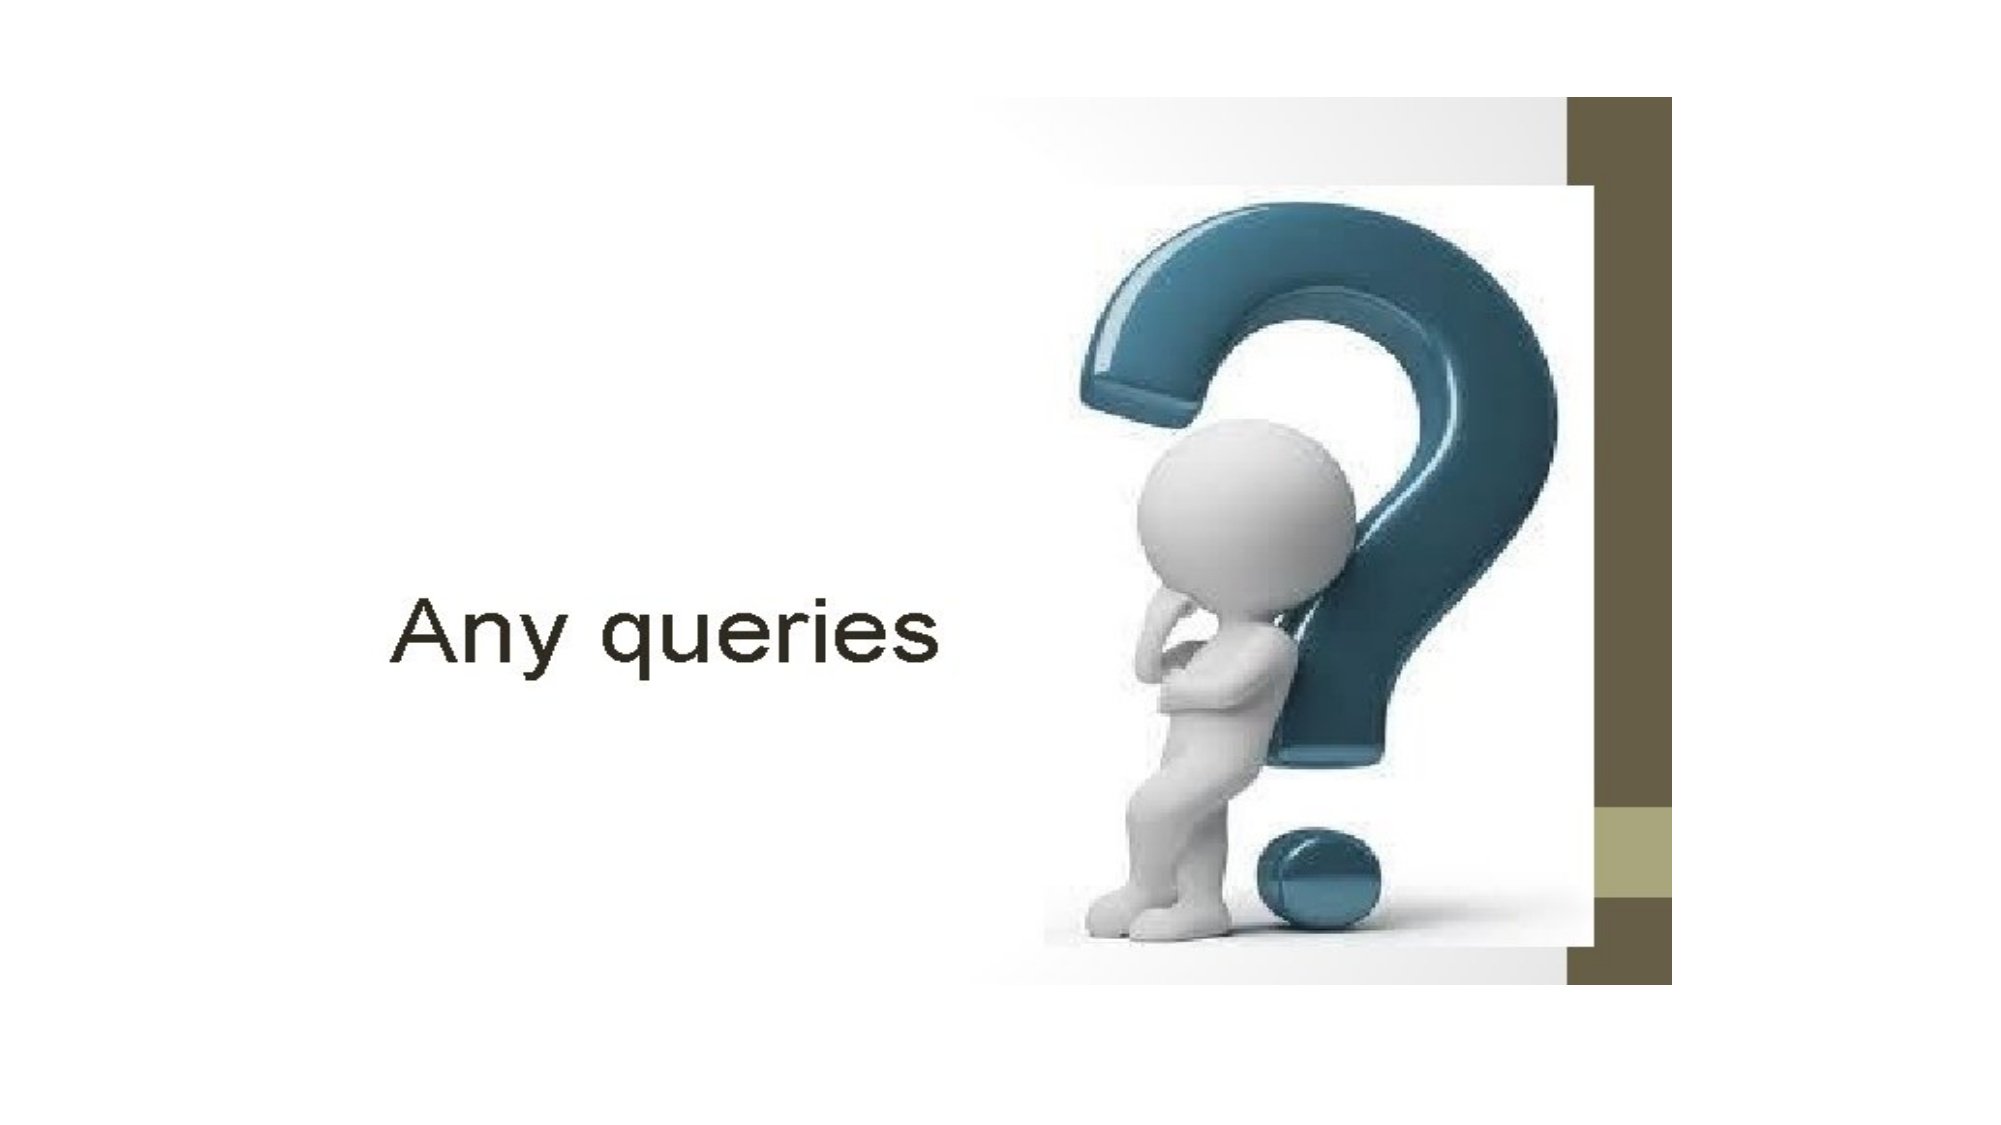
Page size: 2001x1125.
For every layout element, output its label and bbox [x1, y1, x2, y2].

picture [278, 97, 1672, 985]
